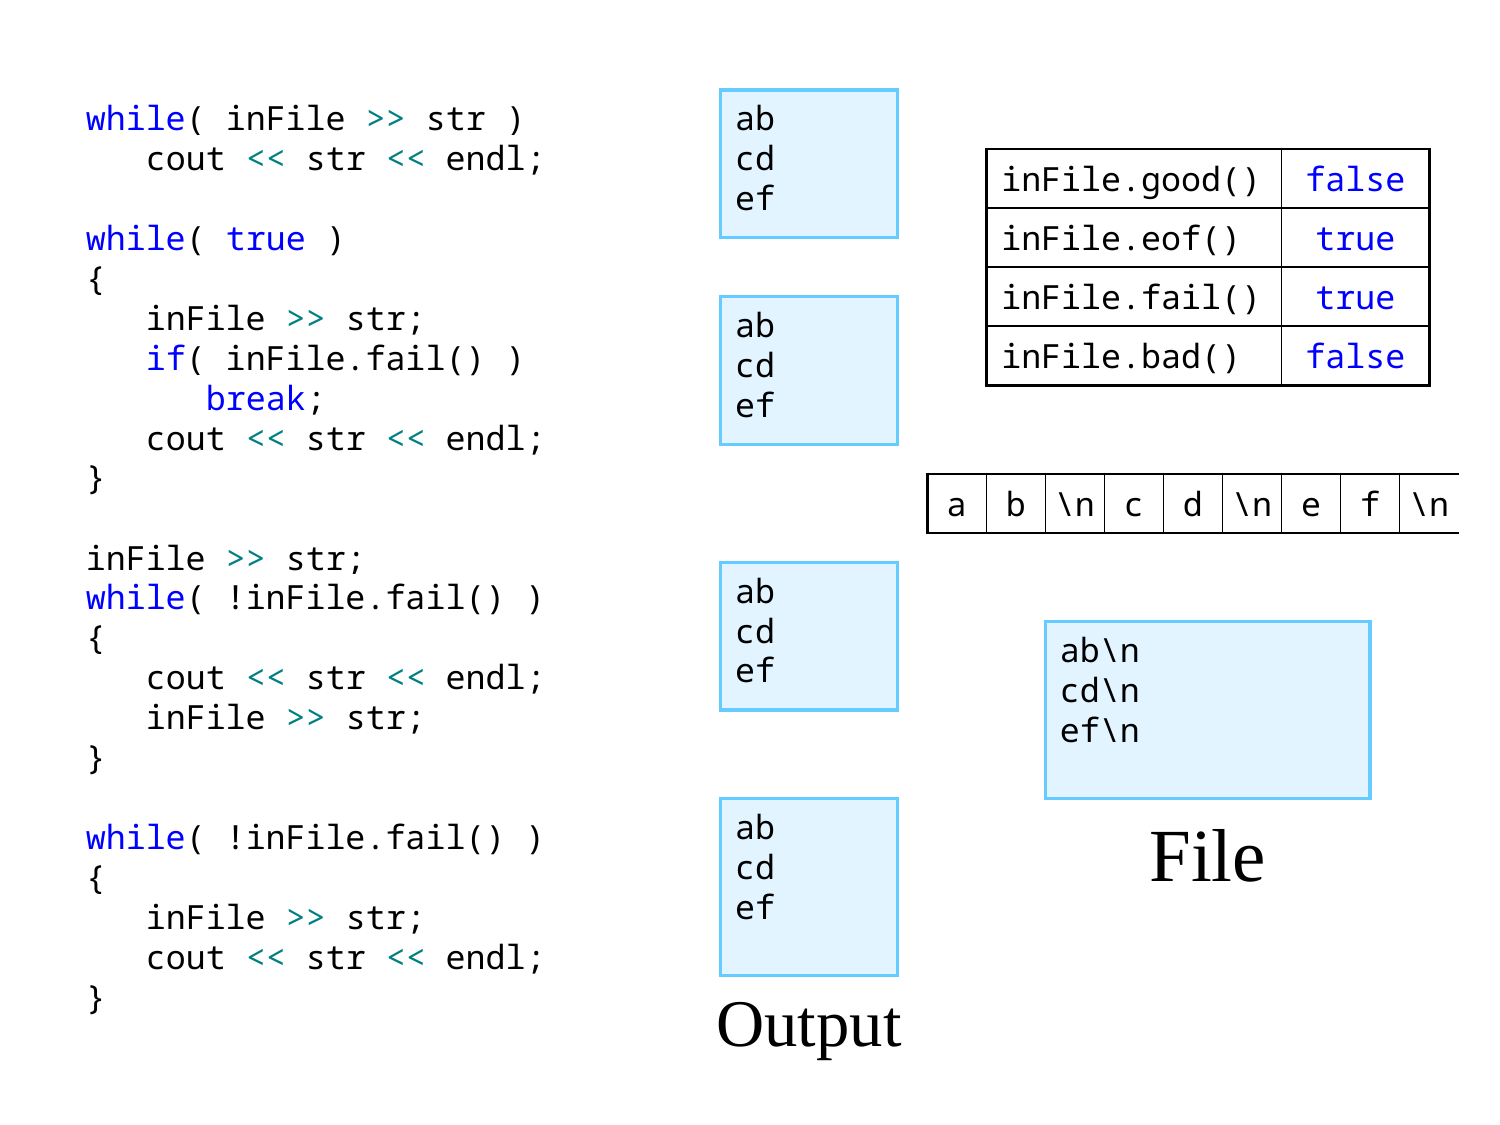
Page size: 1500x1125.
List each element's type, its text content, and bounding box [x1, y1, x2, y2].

text_box ab cd ef [720, 798, 898, 975]
table_cell true [1282, 209, 1428, 266]
table_cell false [1282, 327, 1428, 384]
text_box Output [690, 975, 928, 1065]
table_header \n [1223, 475, 1281, 532]
table_cell inFile.fail() [988, 268, 1281, 325]
text_box ab cd ef [720, 89, 898, 238]
table_cell inFile.eof() [988, 209, 1281, 266]
table_header e [1282, 475, 1340, 532]
text_box File [1133, 798, 1282, 917]
table_header inFile.good() [988, 150, 1281, 207]
table_header a [929, 475, 986, 532]
text_box ab cd ef [720, 296, 898, 445]
table_header \n [1400, 475, 1459, 532]
table_cell true [1282, 268, 1428, 325]
text_box ab\n cd\n ef\n [1045, 621, 1371, 799]
text_box ab cd ef [720, 562, 898, 711]
list while( inFile >> str ) cout << str << endl; while( true ) { inFile >> str; if( inFile.fail() ) break; cout << str << endl; } inFile >> str; while( !inFile.fail() ) { cout << str << endl; inFile >> str; } while( !inFile.fail() ) { inFile >> str; cout << str << endl; } [70, 90, 632, 1035]
table_header d [1164, 475, 1222, 532]
table_header c [1105, 475, 1163, 532]
table_header f [1341, 475, 1399, 532]
table_header b [987, 475, 1045, 532]
table_cell inFile.bad() [988, 327, 1281, 384]
table_header false [1282, 150, 1428, 207]
table_header \n [1046, 475, 1104, 532]
